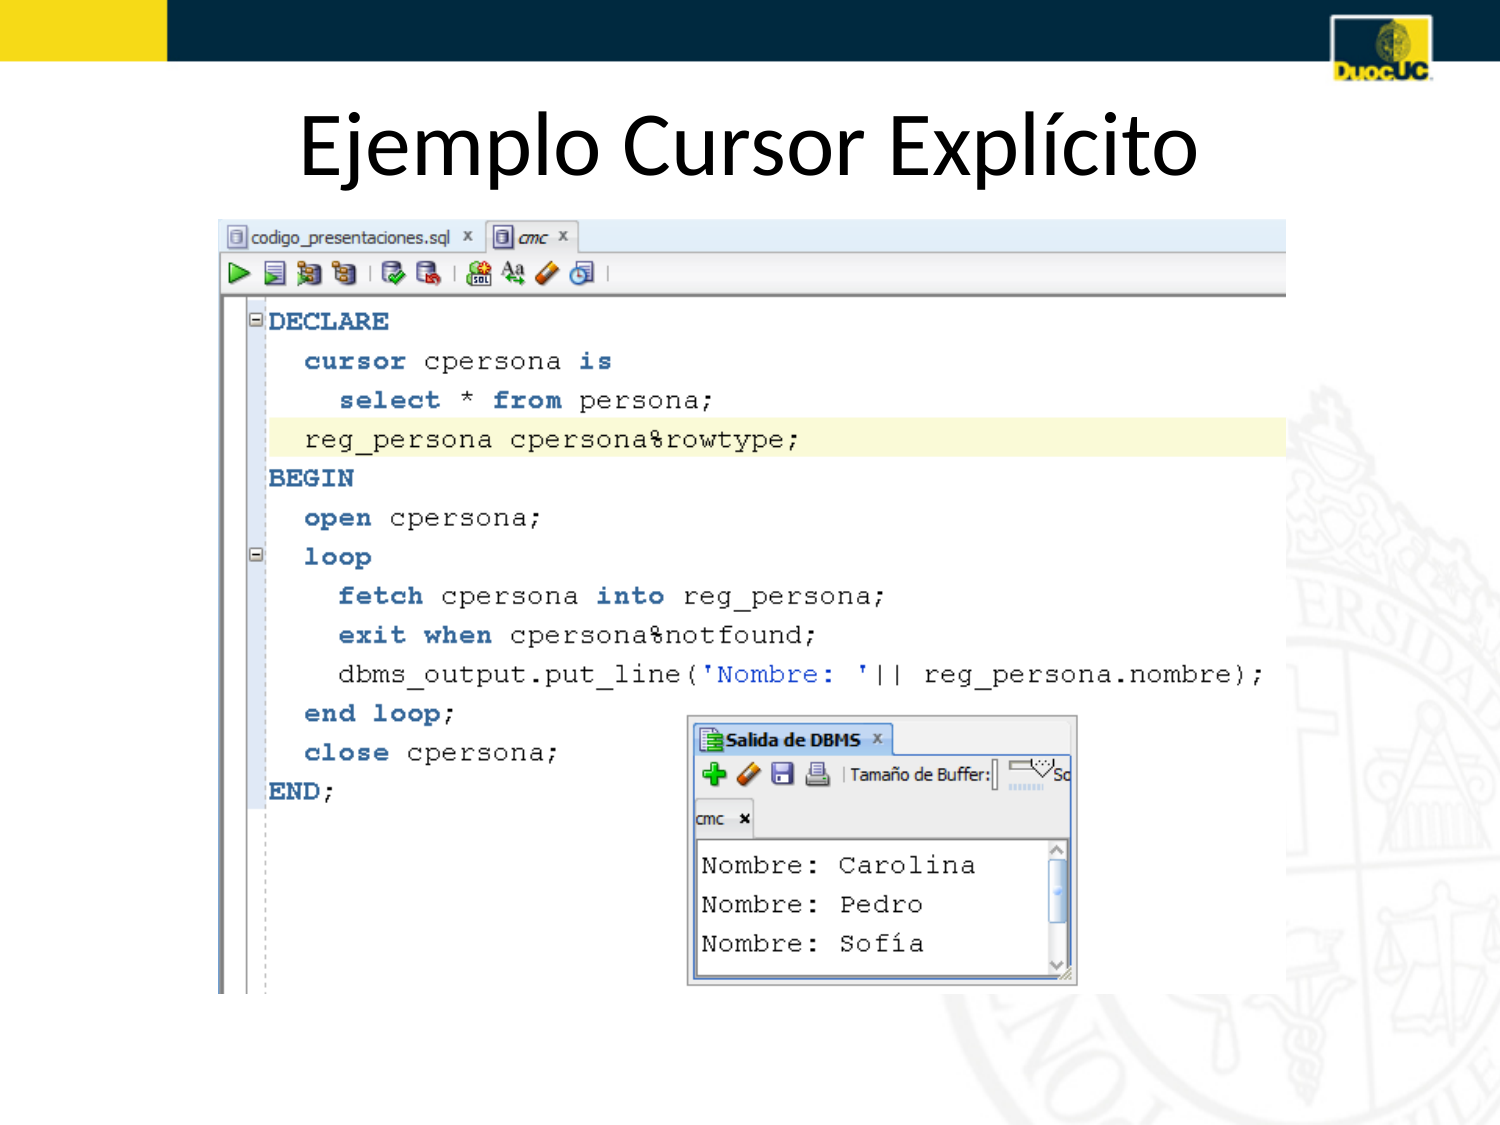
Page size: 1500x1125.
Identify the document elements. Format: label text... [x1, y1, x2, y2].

picture [0, 0, 1500, 1125]
title Ejemplo Cursor Explícito [75, 45, 1425, 233]
